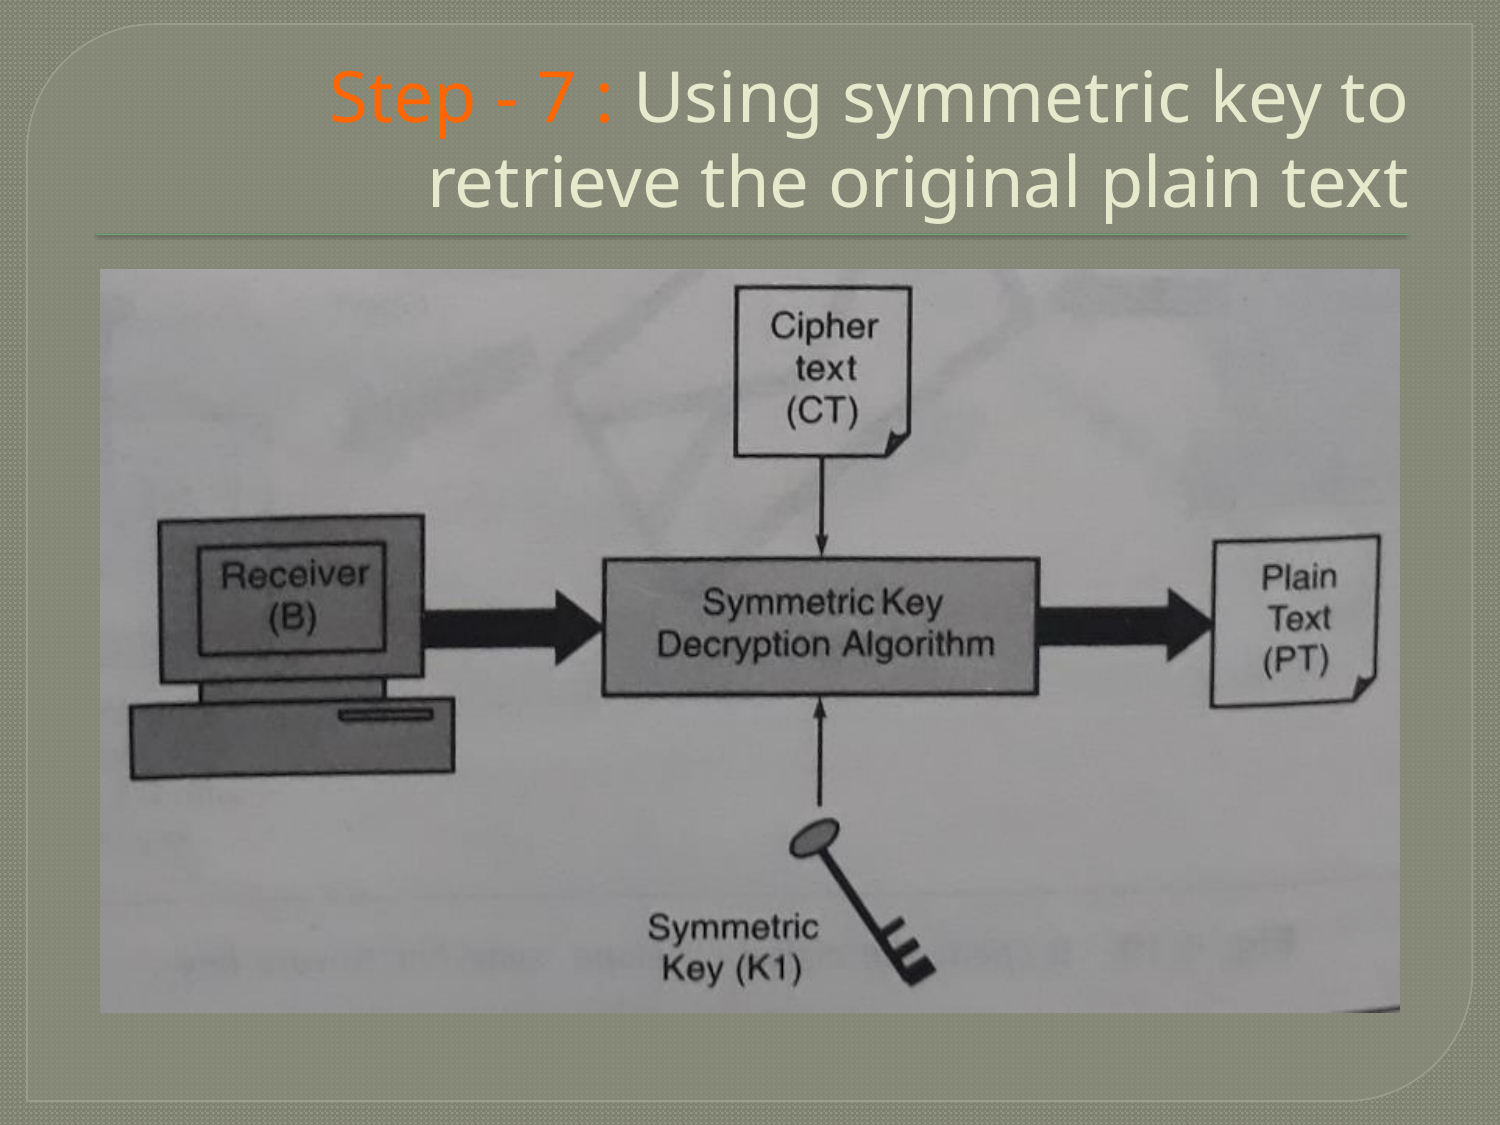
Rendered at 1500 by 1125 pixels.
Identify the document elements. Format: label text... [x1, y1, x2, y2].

title Step - 7 : Using symmetric key to retrieve the original plain text [75, 41, 1425, 230]
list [74, 269, 1426, 1013]
